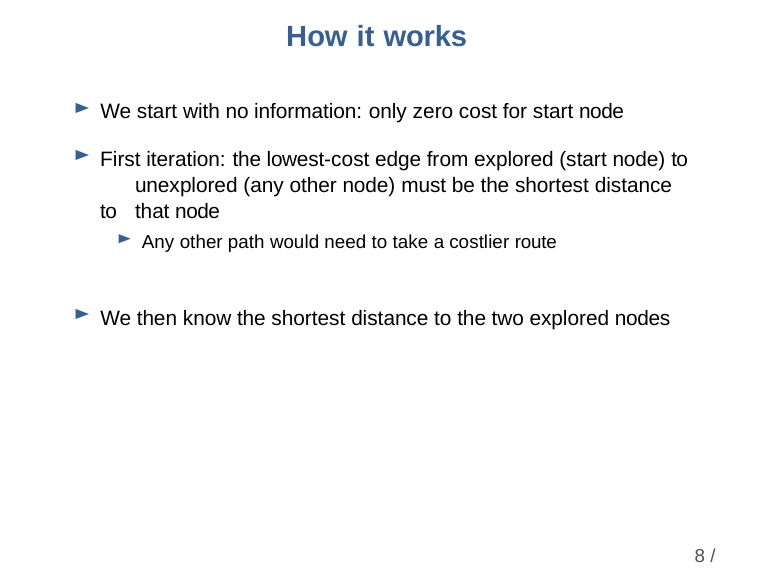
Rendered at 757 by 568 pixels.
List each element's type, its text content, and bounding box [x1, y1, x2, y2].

list We start with no information: only zero cost for start node First iteration: the lowest-cost edge from explored (start node) to unexplored (any other node) must be the shortest distance to that node Any other path would need to take a costlier route We then know the shortest distance to the two explored nodes [65, 96, 700, 413]
text_box 8 / 23 [692, 542, 740, 568]
title How it works [106, 13, 650, 96]
